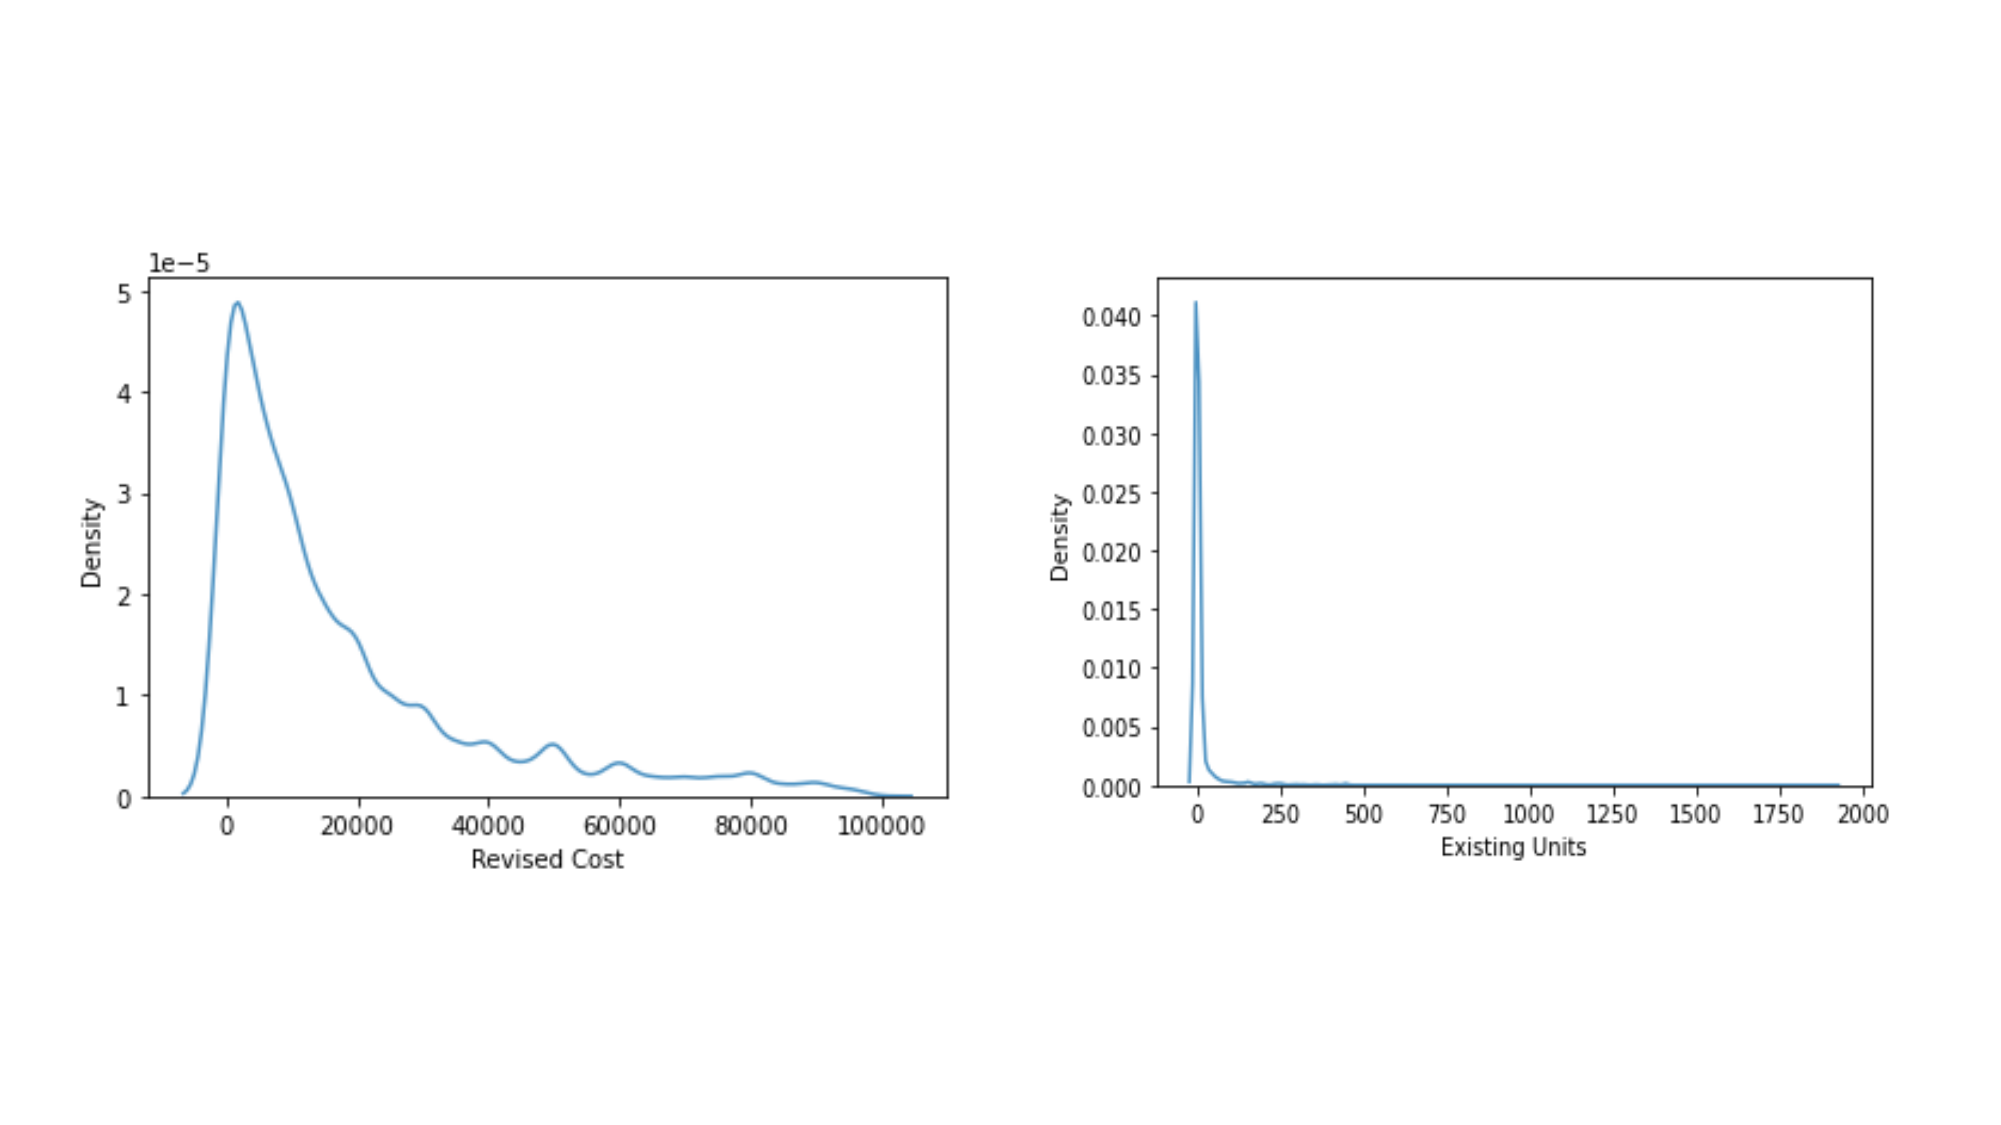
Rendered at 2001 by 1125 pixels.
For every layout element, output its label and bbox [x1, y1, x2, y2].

picture [1036, 264, 1904, 875]
picture [65, 237, 964, 888]
